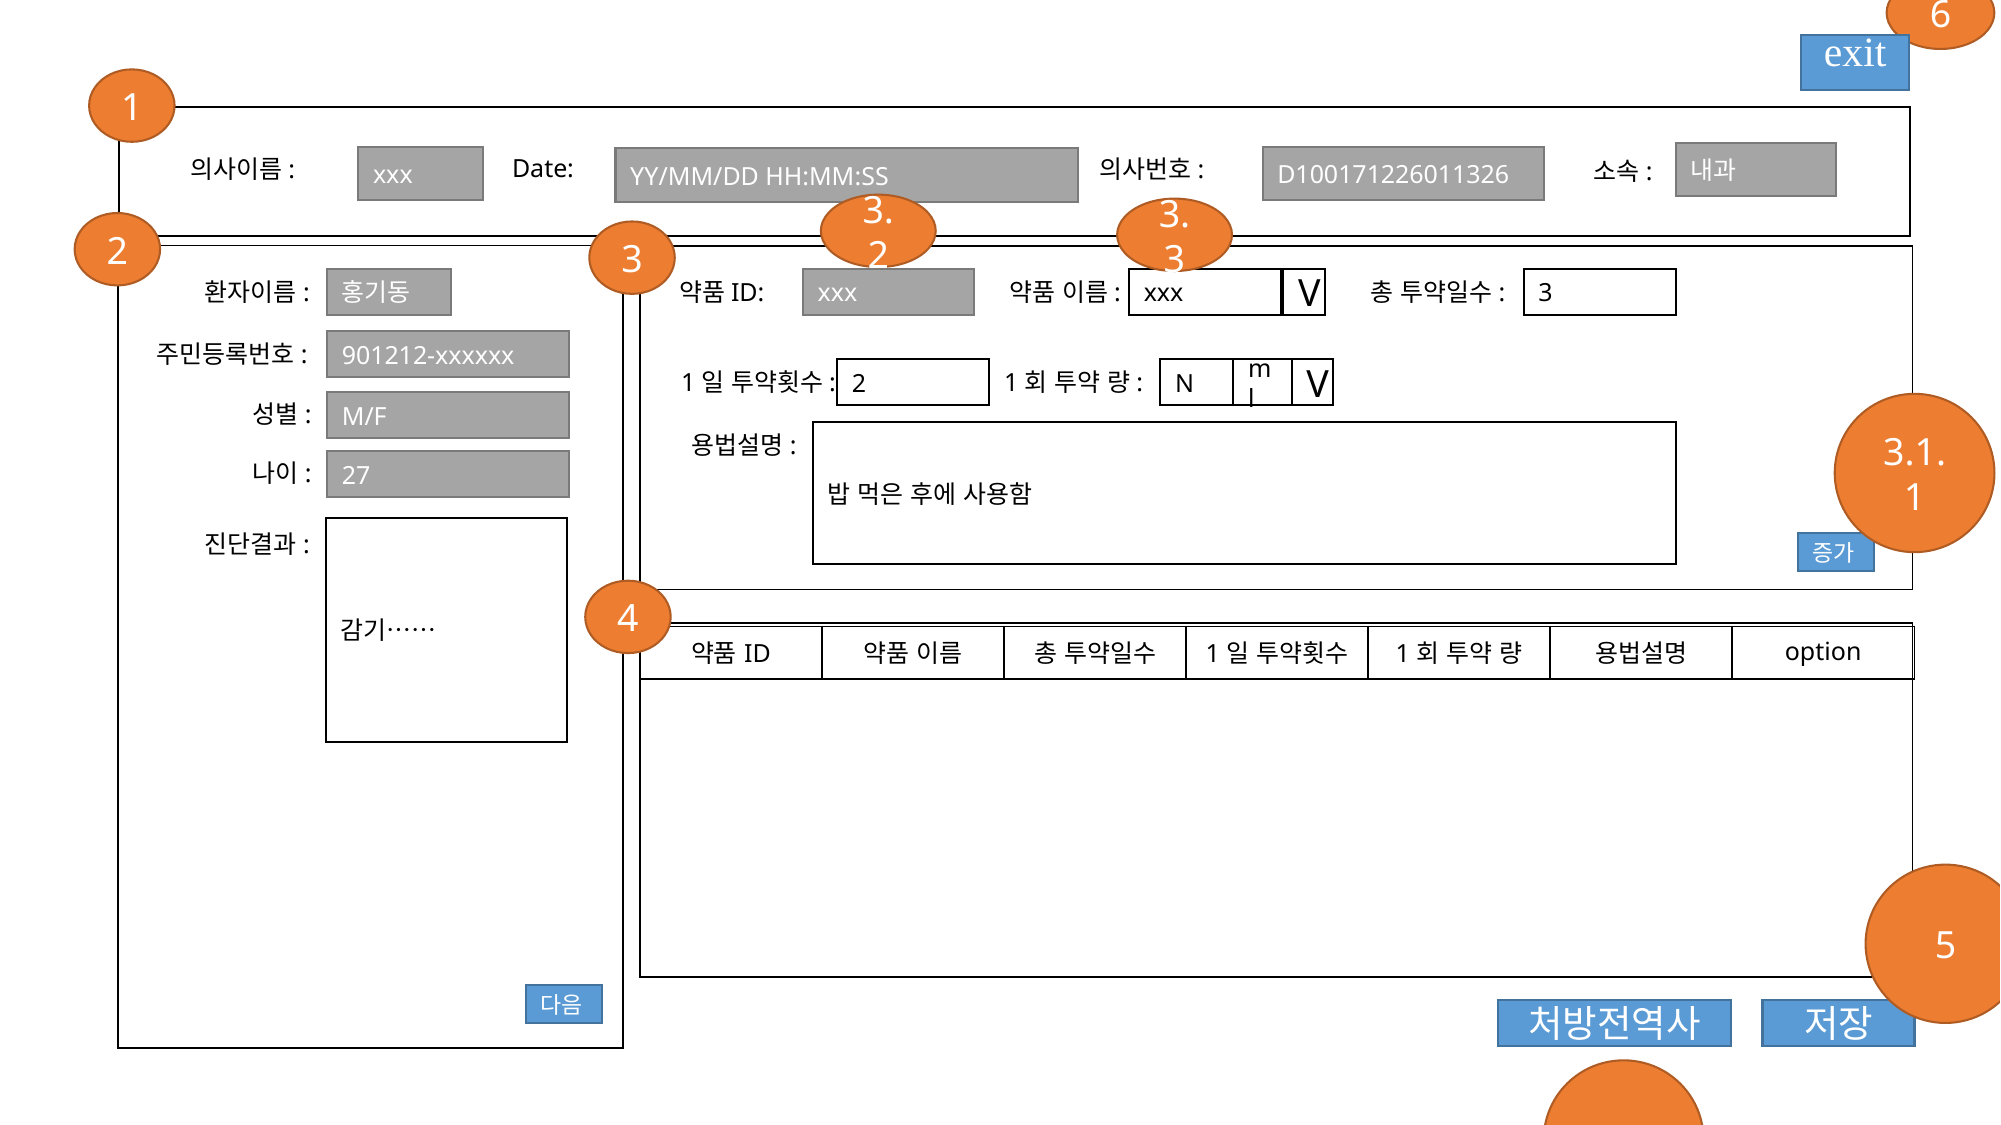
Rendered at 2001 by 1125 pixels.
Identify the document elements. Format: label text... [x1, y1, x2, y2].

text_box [189, 269, 452, 315]
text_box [675, 422, 1676, 565]
text_box 3.3 [1116, 200, 1234, 269]
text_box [1084, 146, 1544, 200]
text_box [138, 330, 569, 378]
text_box 4 [584, 579, 672, 655]
text_box 2 [73, 211, 162, 287]
table_header [119, 246, 622, 1047]
table_header [641, 680, 1912, 976]
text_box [1352, 269, 1676, 315]
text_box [189, 518, 568, 742]
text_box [1579, 142, 1837, 196]
text_box 6 [1885, 0, 1996, 50]
text_box V [1291, 358, 1334, 406]
text_box 처방전역사 [1497, 999, 1732, 1047]
text_box ml [1232, 358, 1291, 406]
table_header 용법설명 [1551, 627, 1731, 678]
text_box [174, 146, 483, 200]
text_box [497, 144, 1078, 202]
text_box exit [1800, 34, 1910, 91]
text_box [989, 359, 1234, 405]
table_header option [1733, 627, 1914, 678]
table_header 1회 투약 량 [1369, 627, 1549, 678]
table_header 1일 투약횟수 [1187, 627, 1367, 678]
text_box 다음 [525, 984, 603, 1024]
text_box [239, 449, 569, 498]
table_header 총 투약일수 [1005, 627, 1185, 678]
text_box 5 [1864, 863, 2000, 1024]
text_box 증가 [1797, 532, 1875, 572]
table_header 약품ID [641, 627, 821, 678]
text_box 저장 [1761, 999, 1916, 1047]
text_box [239, 390, 569, 439]
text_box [666, 359, 989, 405]
text_box 3.2 [819, 202, 937, 269]
text_box 7 [1544, 1059, 1704, 1125]
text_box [666, 269, 975, 315]
text_box 3.1.1 [1833, 392, 1996, 554]
table_header [641, 247, 1912, 589]
text_box 3 [588, 220, 676, 295]
text_box 1 [88, 68, 176, 143]
table_header [120, 108, 1909, 235]
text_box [992, 269, 1325, 315]
table_header 약품 이름 [823, 627, 1003, 678]
